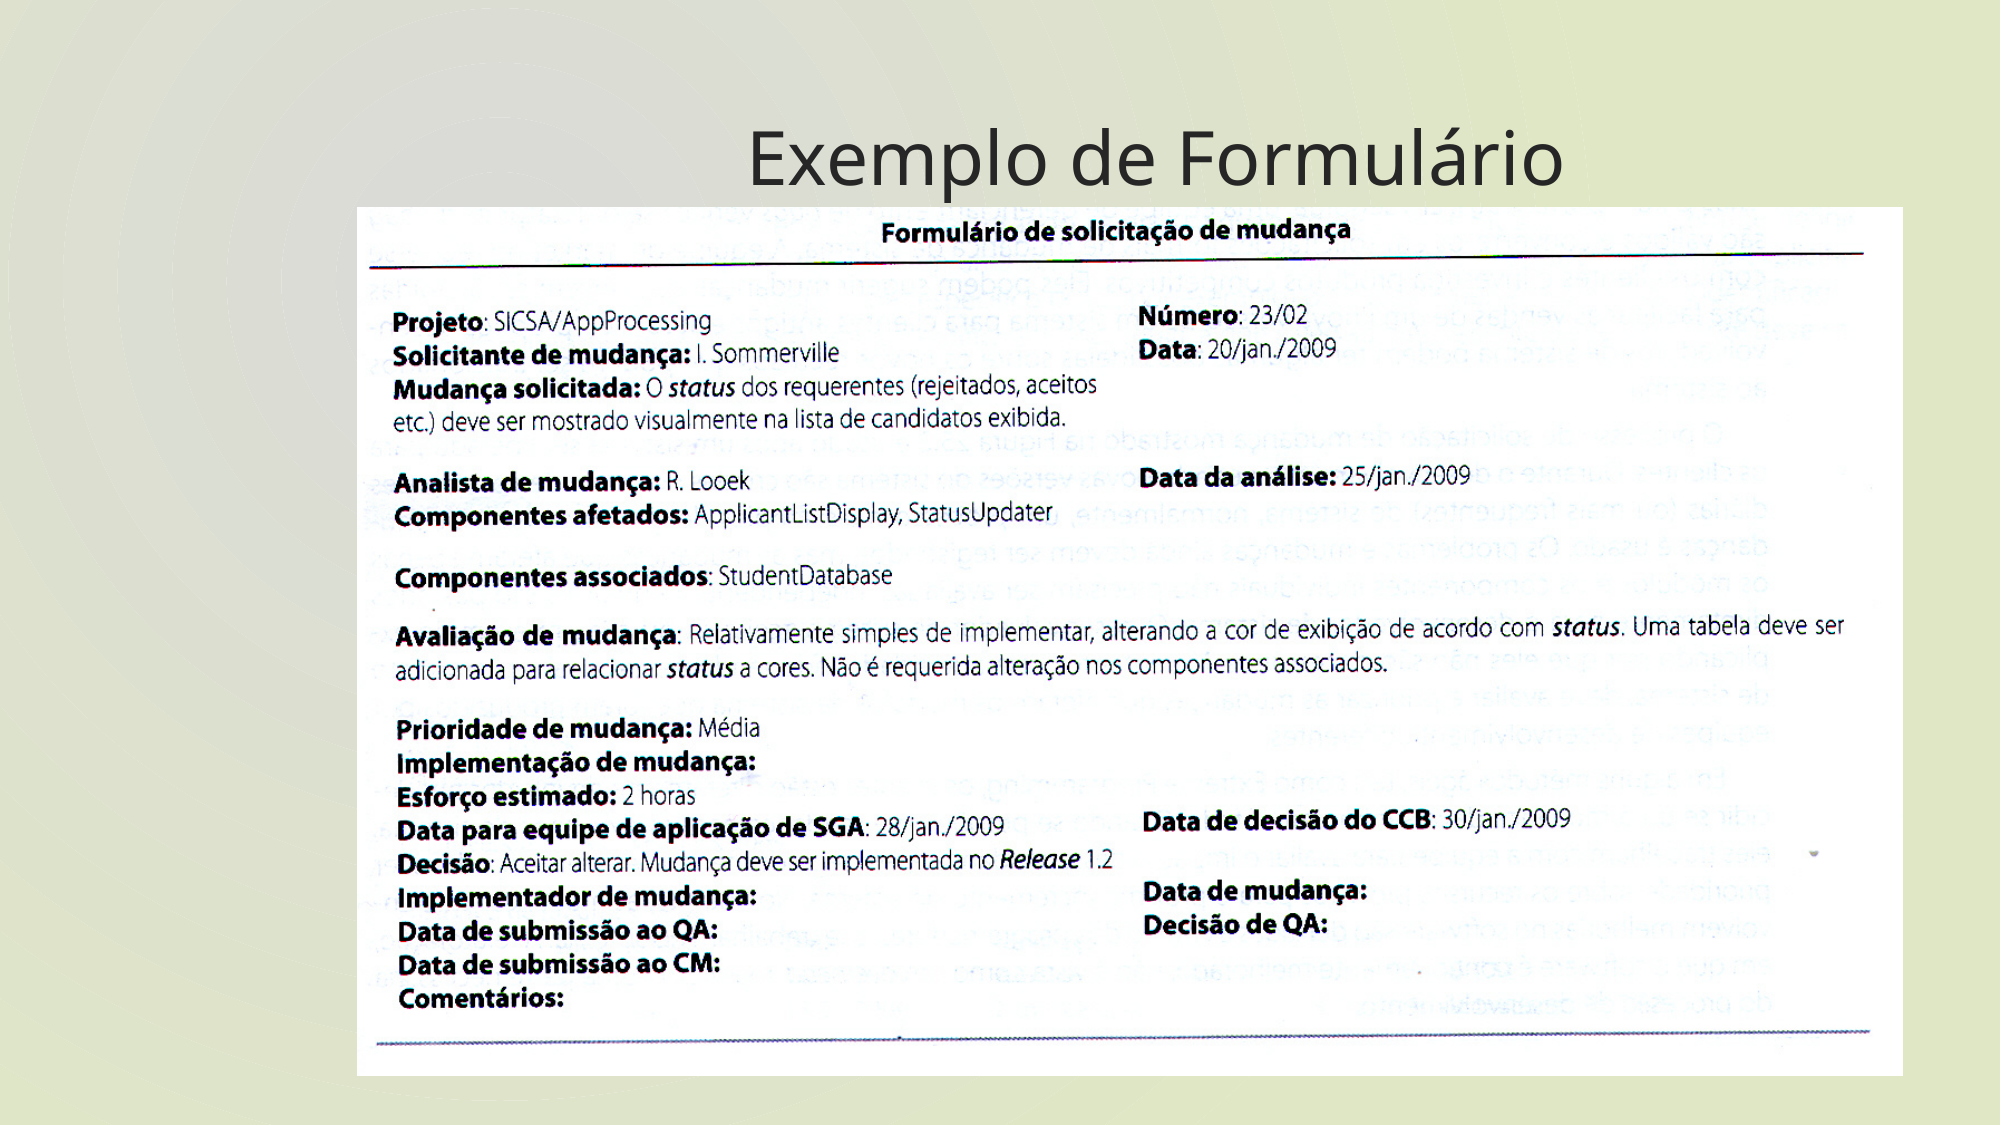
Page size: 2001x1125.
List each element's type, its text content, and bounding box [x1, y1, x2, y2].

title Exemplo de Formulário [425, 102, 1888, 207]
picture [356, 207, 1903, 1076]
